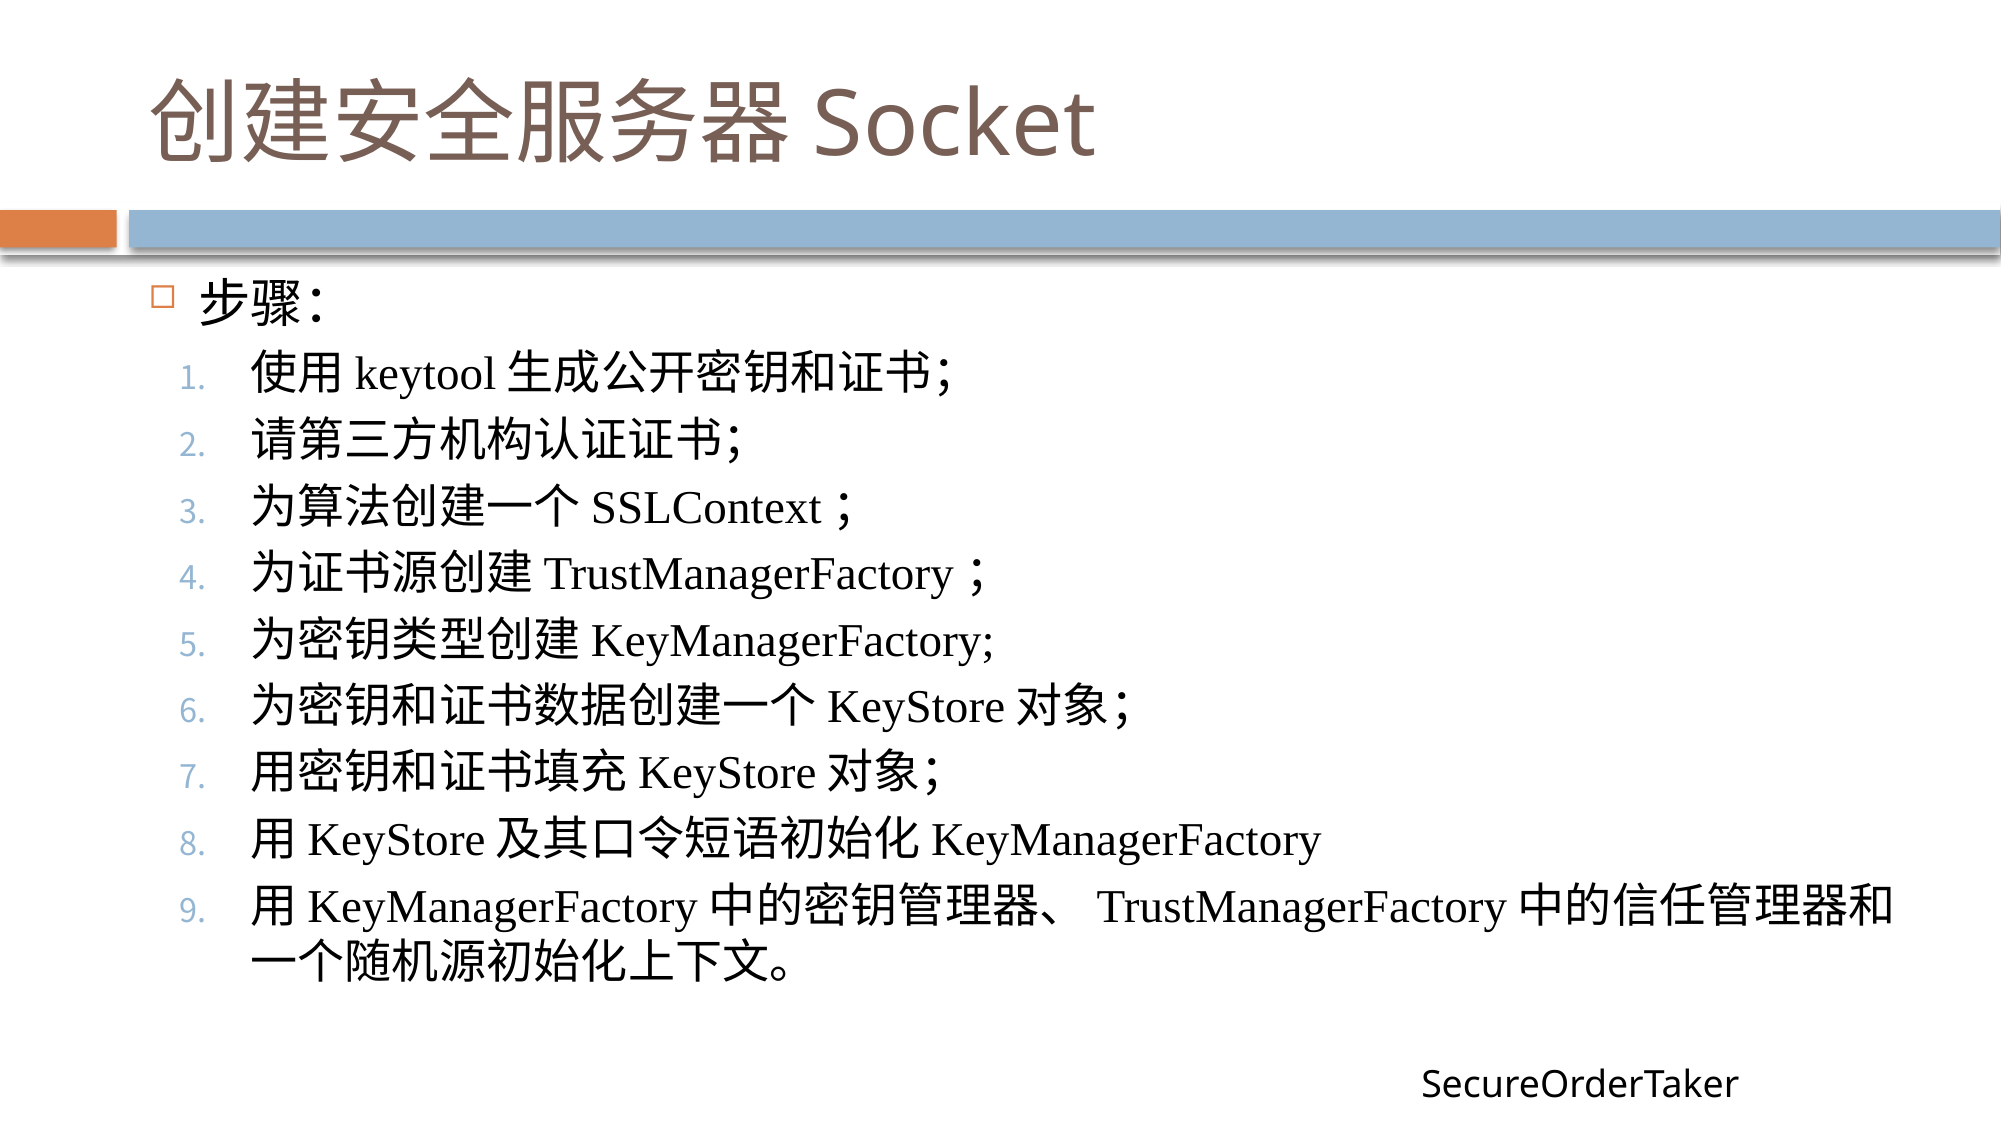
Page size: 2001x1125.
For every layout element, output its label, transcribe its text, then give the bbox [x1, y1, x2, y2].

list 步骤： 使用keytool生成公开密钥和证书； 请第三方机构认证证书； 为算法创建一个SSLContext； 为证书源创建TrustManagerFactory； 为密钥类型创建KeyManagerFactory; 为密钥和证书数据创建一个KeyStore对象； 用密钥和证书填充KeyStore对象； 用KeyStore及其口令短语初始化KeyManagerFactory 用KeyManagerFactory中的密钥管理器、TrustManagerFactory中的信任管理器和一个随机源初始化上下文。 [133, 262, 1918, 1000]
title 创建安全服务器Socket [133, 37, 1918, 200]
text_box SecureOrderTaker [1406, 1052, 1755, 1112]
